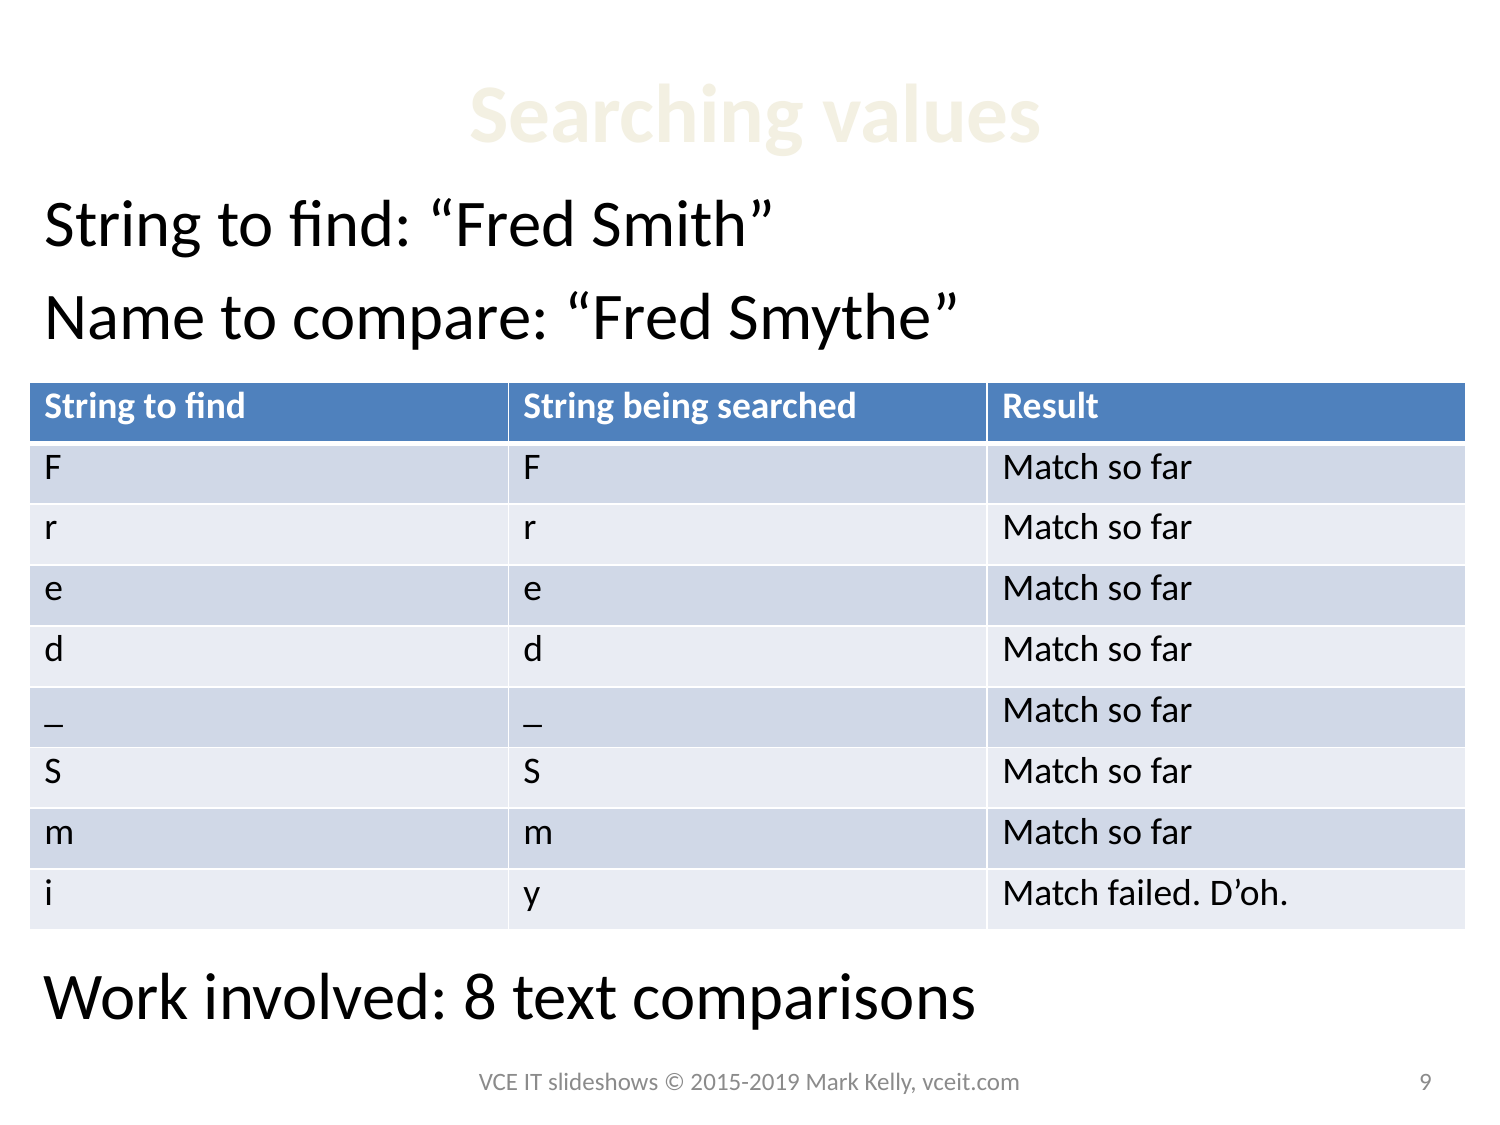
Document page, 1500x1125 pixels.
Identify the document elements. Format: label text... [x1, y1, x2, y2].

table_cell Match so far [988, 809, 1465, 868]
table_cell Match so far [988, 627, 1465, 686]
table_cell Match so far [988, 505, 1465, 564]
table_cell d [509, 627, 986, 686]
table_cell Match so far [988, 688, 1465, 747]
title Searching values [29, 44, 1483, 173]
table_cell Match so far [988, 748, 1465, 807]
table_cell m [509, 809, 986, 868]
table_cell d [30, 627, 508, 686]
table_cell Match failed. D’oh. [988, 870, 1465, 929]
table_cell r [30, 505, 508, 564]
table_cell Match so far [988, 566, 1465, 625]
table_cell i [30, 870, 508, 929]
table_cell e [30, 566, 508, 625]
text_box String to find: “Fred Smith” Name to compare: “Fred Smythe” [29, 172, 1420, 383]
table_cell y [509, 870, 986, 929]
table_cell e [509, 566, 986, 625]
table_header String being searched [509, 383, 986, 441]
text_box Work involved: 8 text comparisons [28, 945, 1419, 1035]
table_cell S [509, 748, 986, 807]
table_cell r [509, 505, 986, 564]
table_cell S [30, 748, 508, 807]
table_cell F [30, 446, 508, 503]
table_header Result [988, 383, 1465, 441]
table_cell Match so far [988, 446, 1465, 503]
table_cell _ [509, 688, 986, 747]
footer VCE IT slideshows © 2015-2019 Mark Kelly, vceit.com [383, 1058, 1117, 1103]
table_header String to find [30, 383, 508, 441]
slide_number 9 [1376, 1058, 1447, 1103]
table_cell m [30, 809, 508, 868]
table_cell _ [30, 688, 508, 747]
table_cell F [509, 446, 986, 503]
